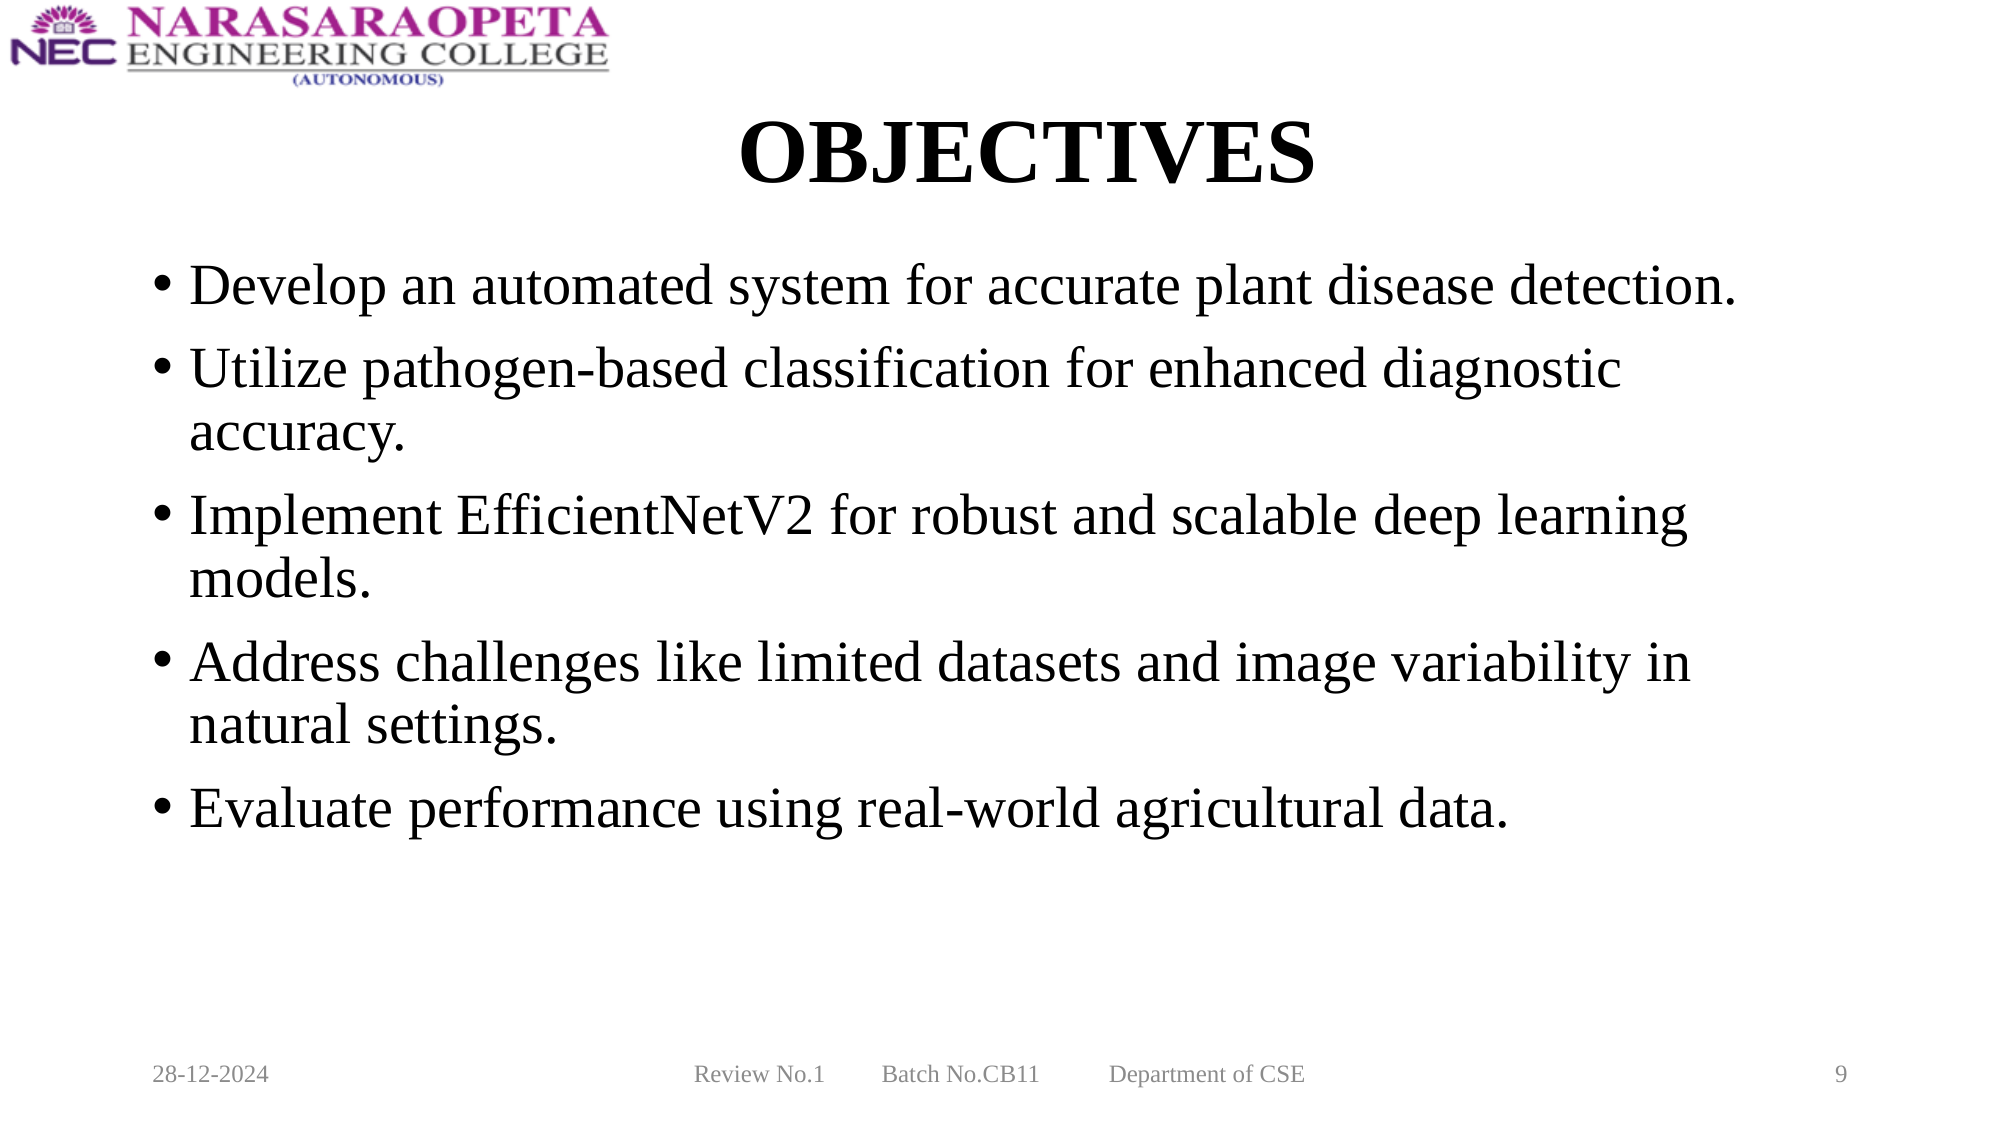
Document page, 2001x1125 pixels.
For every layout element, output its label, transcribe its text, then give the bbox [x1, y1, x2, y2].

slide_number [137, 1042, 588, 1103]
picture [0, 0, 1280, 719]
slide_number 9 [1412, 1042, 1863, 1103]
title OBJECTIVES [193, 59, 1863, 245]
footer Review No.1 Batch No.CB11 Department of CSE [662, 1042, 1338, 1103]
list Develop an automated system for accurate plant disease detection. Utilize pathogen-based classification for enhanced diagnostic accuracy. Implement EfficientNetV2 for robust and scalable deep learning models. Address challenges like limited datasets and image variability in natural settings. Evaluate performance using real-world agricultural data. [137, 246, 1863, 1027]
